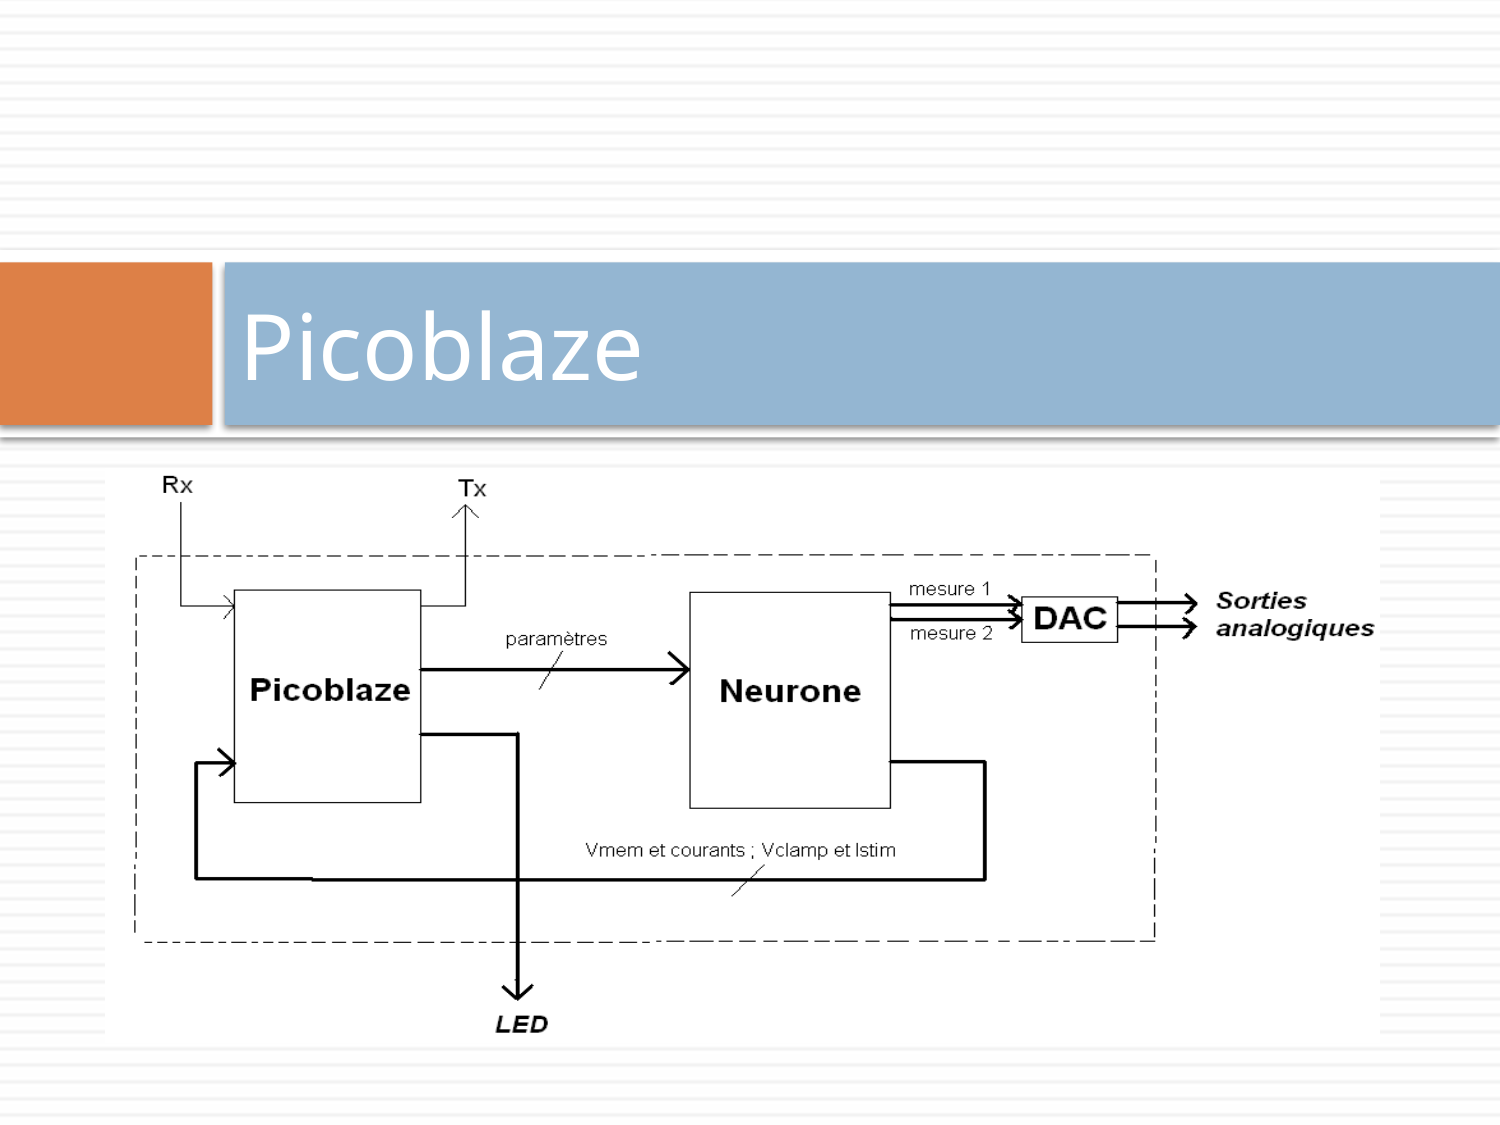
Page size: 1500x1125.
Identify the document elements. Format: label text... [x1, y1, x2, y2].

picture [105, 468, 1380, 1044]
title Picoblaze [225, 262, 1475, 425]
